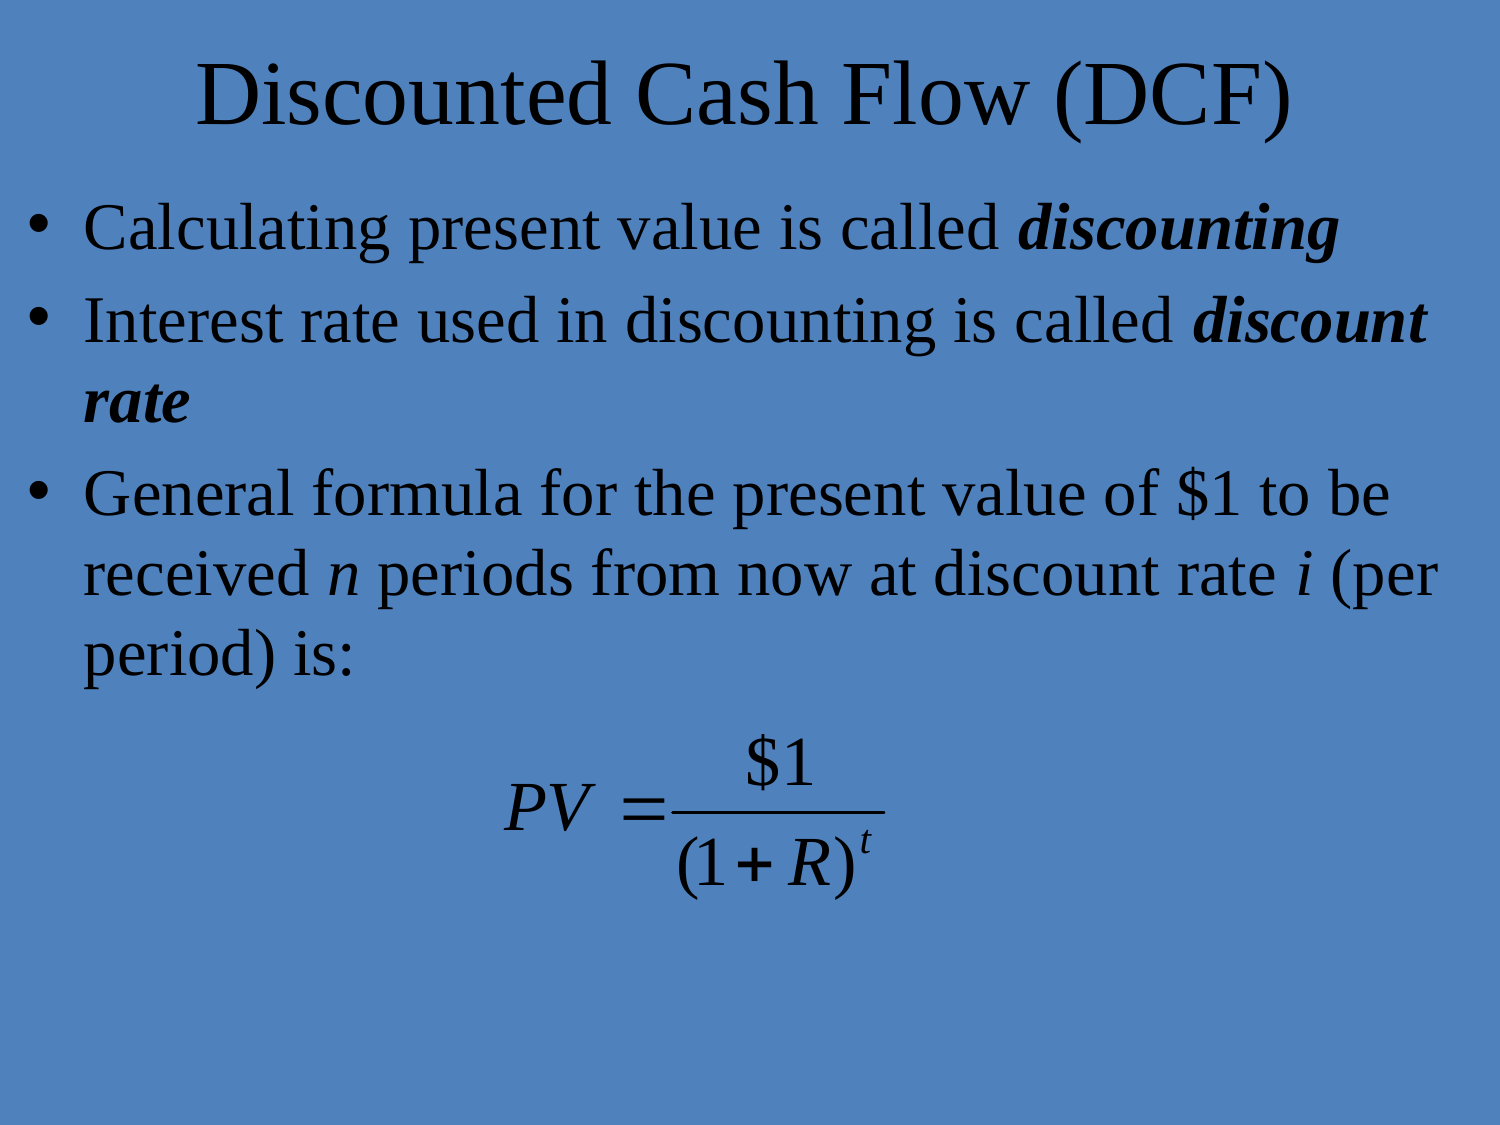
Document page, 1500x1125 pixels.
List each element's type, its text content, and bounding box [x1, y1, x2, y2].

list Calculating present value is called discounting Interest rate used in discounting is called discount rate General formula for the present value of $1 to be received n periods from now at discount rate i (per period) is: [12, 174, 1475, 1088]
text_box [490, 718, 897, 913]
title Discounted Cash Flow (DCF) [50, 12, 1463, 163]
